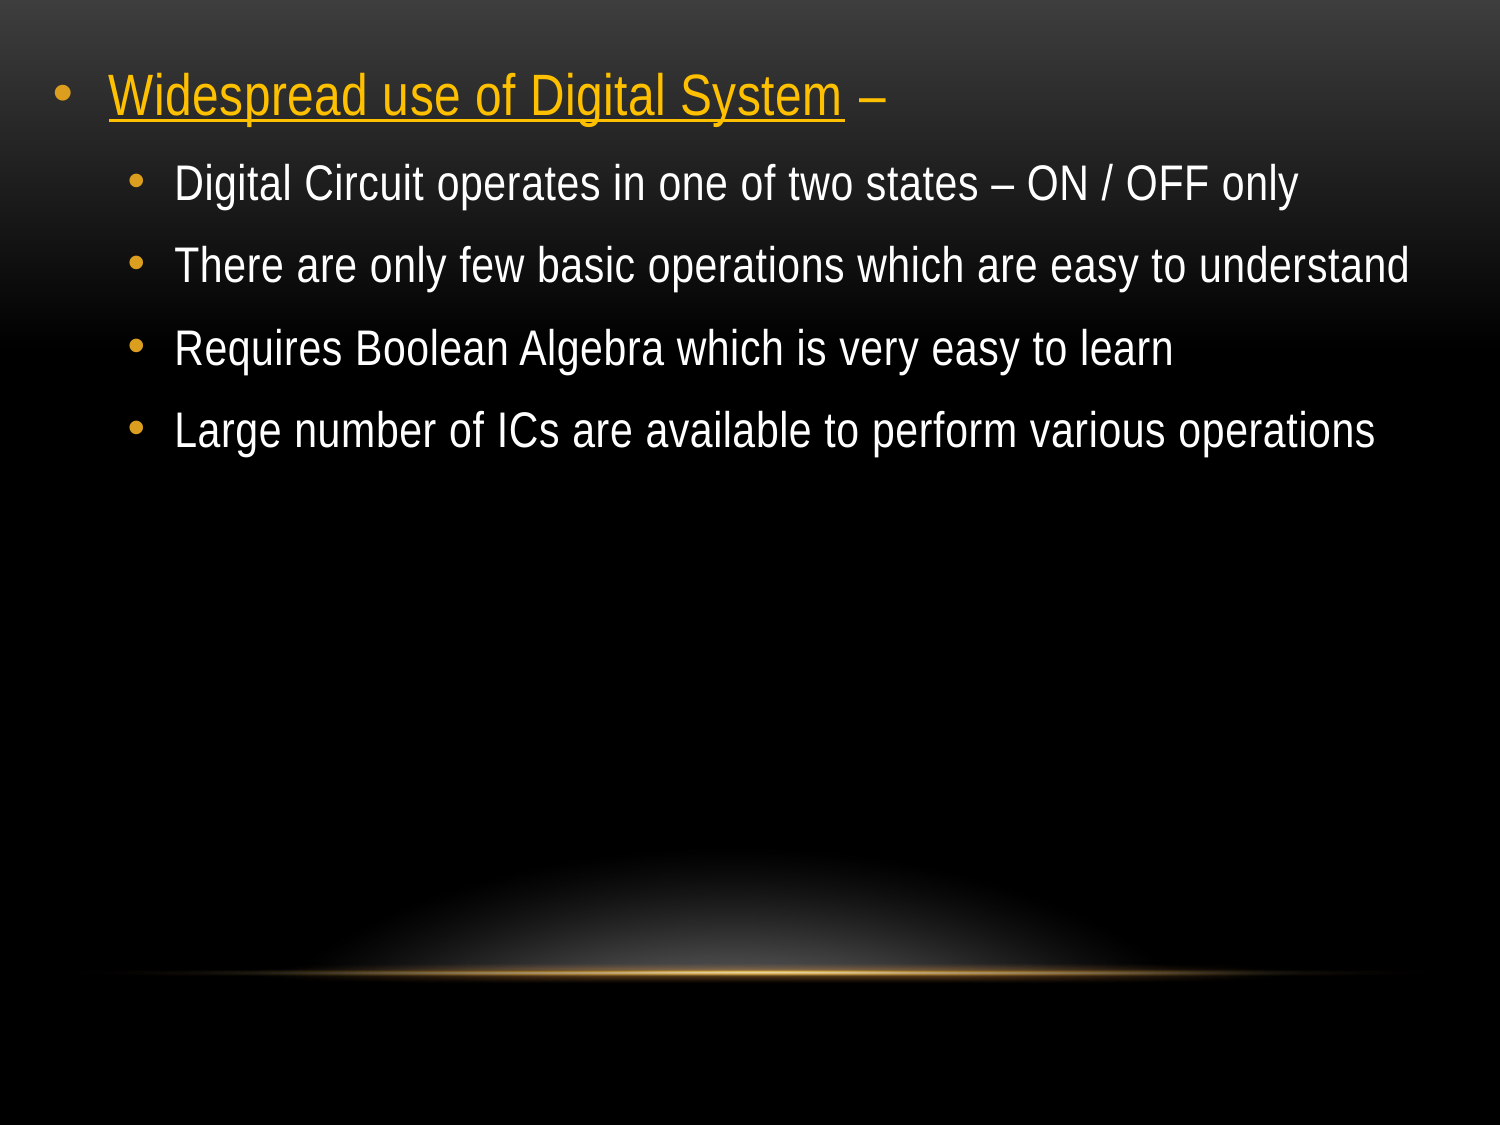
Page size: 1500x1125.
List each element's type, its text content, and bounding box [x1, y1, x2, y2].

picture [0, 0, 1500, 1125]
list Widespread use of Digital System – Digital Circuit operates in one of two states – ON / OFF only There are only few basic operations which are easy to understand Requires Boolean Algebra which is very easy to learn Large number of ICs are available to perform various operations [37, 50, 1463, 1013]
